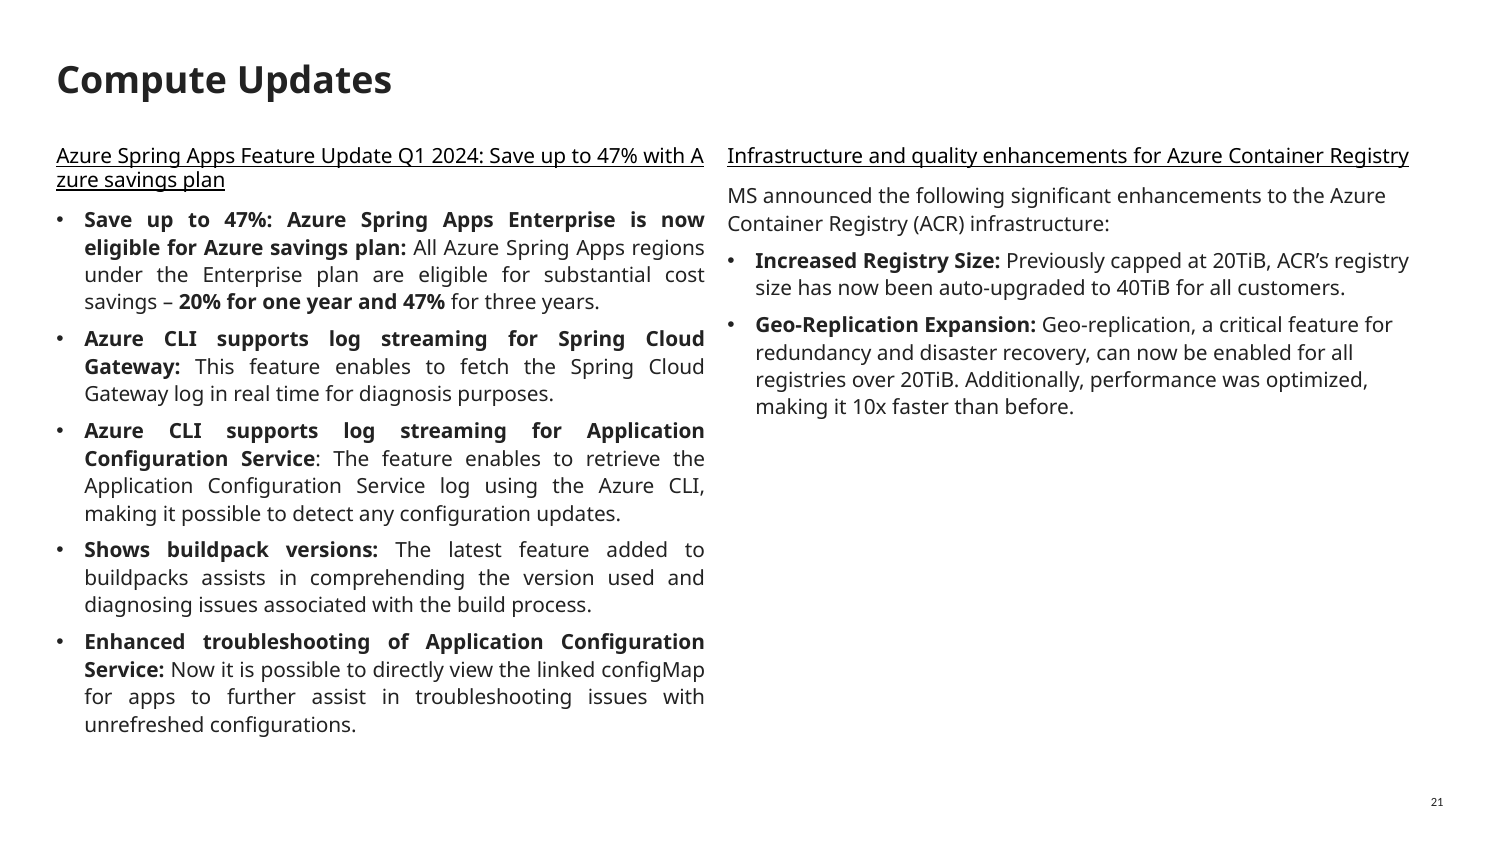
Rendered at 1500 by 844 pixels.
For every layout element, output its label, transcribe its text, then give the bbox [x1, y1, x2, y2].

list Infrastructure and quality enhancements for Azure Container Registry MS announced the following significant enhancements to the Azure Container Registry (ACR) infrastructure: Increased Registry Size: Previously capped at 20TiB, ACR’s registry size has now been auto-upgraded to 40TiB for all customers. Geo-Replication Expansion: Geo-replication, a critical feature for redundancy and disaster recovery, can now be enabled for all registries over 20TiB. Additionally, performance was optimized, making it 10x faster than before. [727, 140, 1444, 410]
list Azure Spring Apps Feature Update Q1 2024: Save up to 47% with Azure savings plan Save up to 47%: Azure Spring Apps Enterprise is now eligible for Azure savings plan: All Azure Spring Apps regions under the Enterprise plan are eligible for substantial cost savings – 20% for one year and 47% for three years. Azure CLI supports log streaming for Spring Cloud Gateway: This feature enables to fetch the Spring Cloud Gateway log in real time for diagnosis purposes. Azure CLI supports log streaming for Application Configuration Service: The feature enables to retrieve the Application Configuration Service log using the Azure CLI, making it possible to detect any configuration updates. Shows buildpack versions: The latest feature added to buildpacks assists in comprehending the version used and diagnosing issues associated with the build process. Enhanced troubleshooting of Application Configuration Service: Now it is possible to directly view the linked configMap for apps to further assist in troubleshooting issues with unrefreshed configurations. [56, 140, 706, 760]
title Compute Updates [56, 56, 1444, 113]
